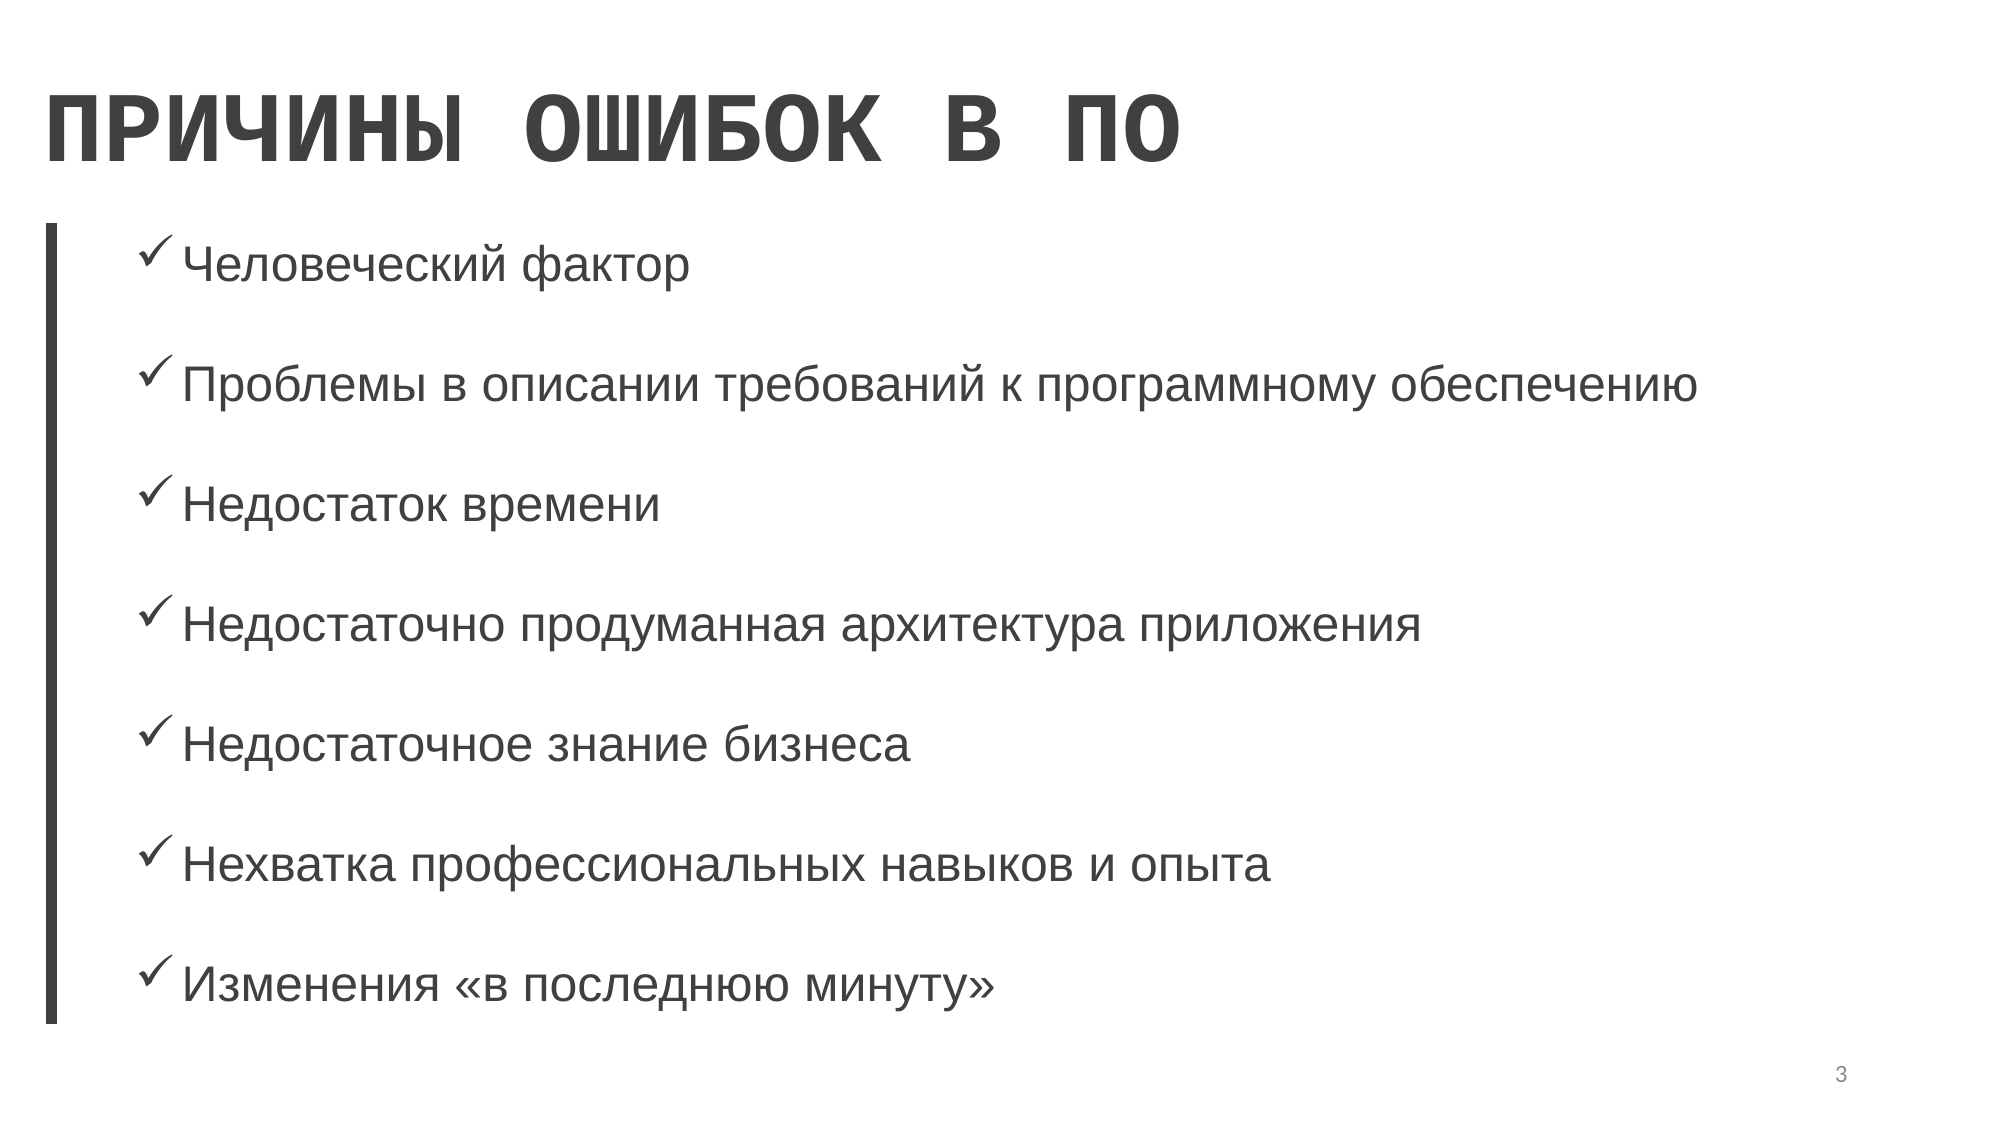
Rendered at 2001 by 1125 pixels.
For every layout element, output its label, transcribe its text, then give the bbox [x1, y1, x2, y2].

text_box ПРИЧИНЫ ОШИБОК В ПО [28, 53, 1198, 189]
slide_number 3 [1412, 1042, 1863, 1103]
text_box Человеческий фактор Проблемы в описании требований к программному обеспечению Недостаток времени Недостаточно продуманная архитектура приложения Недостаточное знание бизнеса Нехватка профессиональных навыков и опыта Изменения «в последнюю минуту» [120, 224, 1715, 1065]
text_box [46, 223, 57, 1024]
